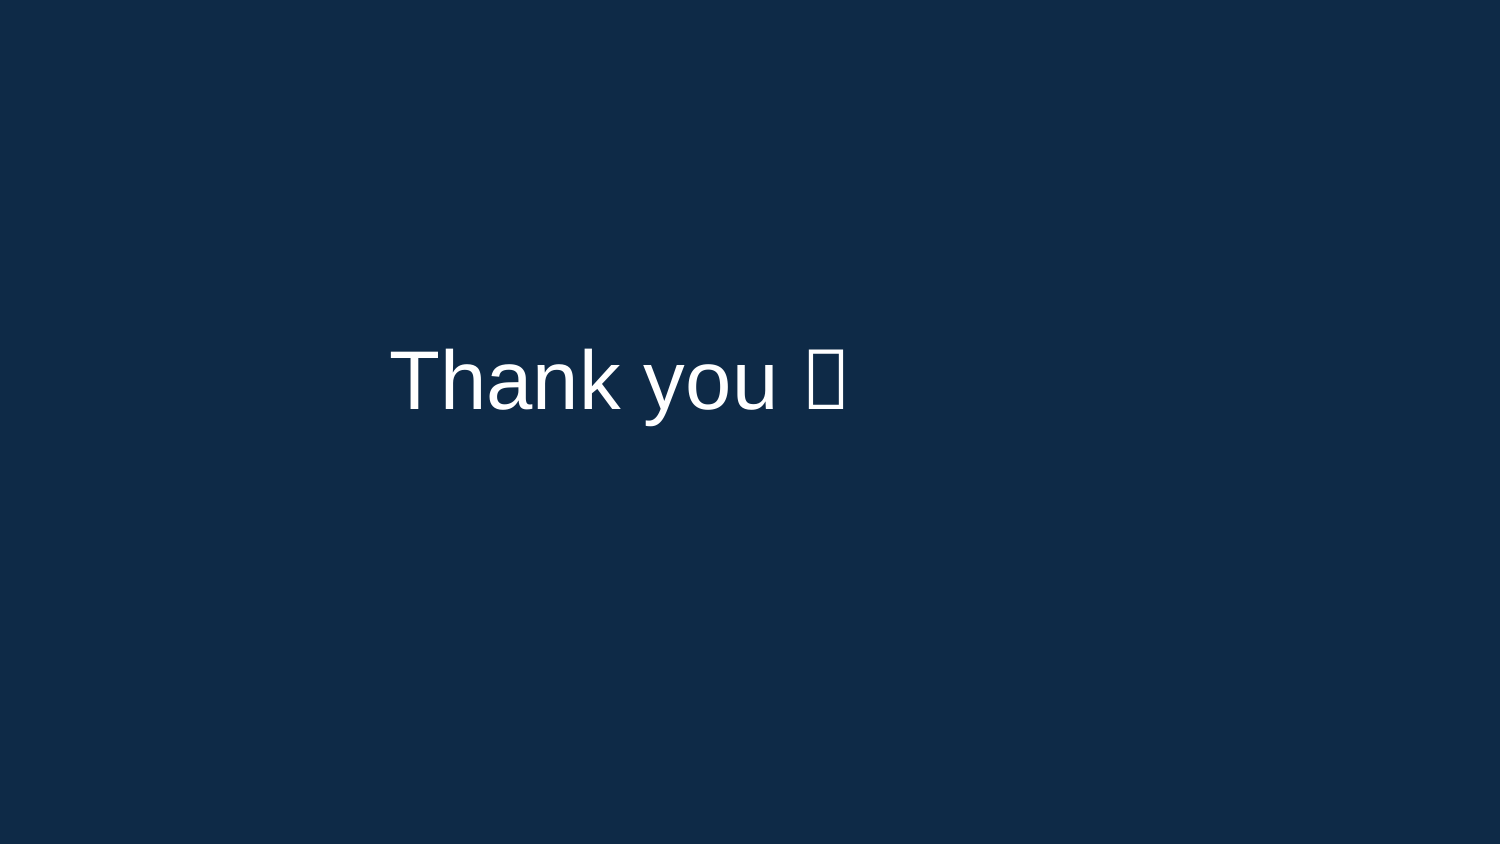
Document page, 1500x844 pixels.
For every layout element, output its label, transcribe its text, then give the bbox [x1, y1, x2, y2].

text_box Thank you  [375, 318, 1405, 434]
